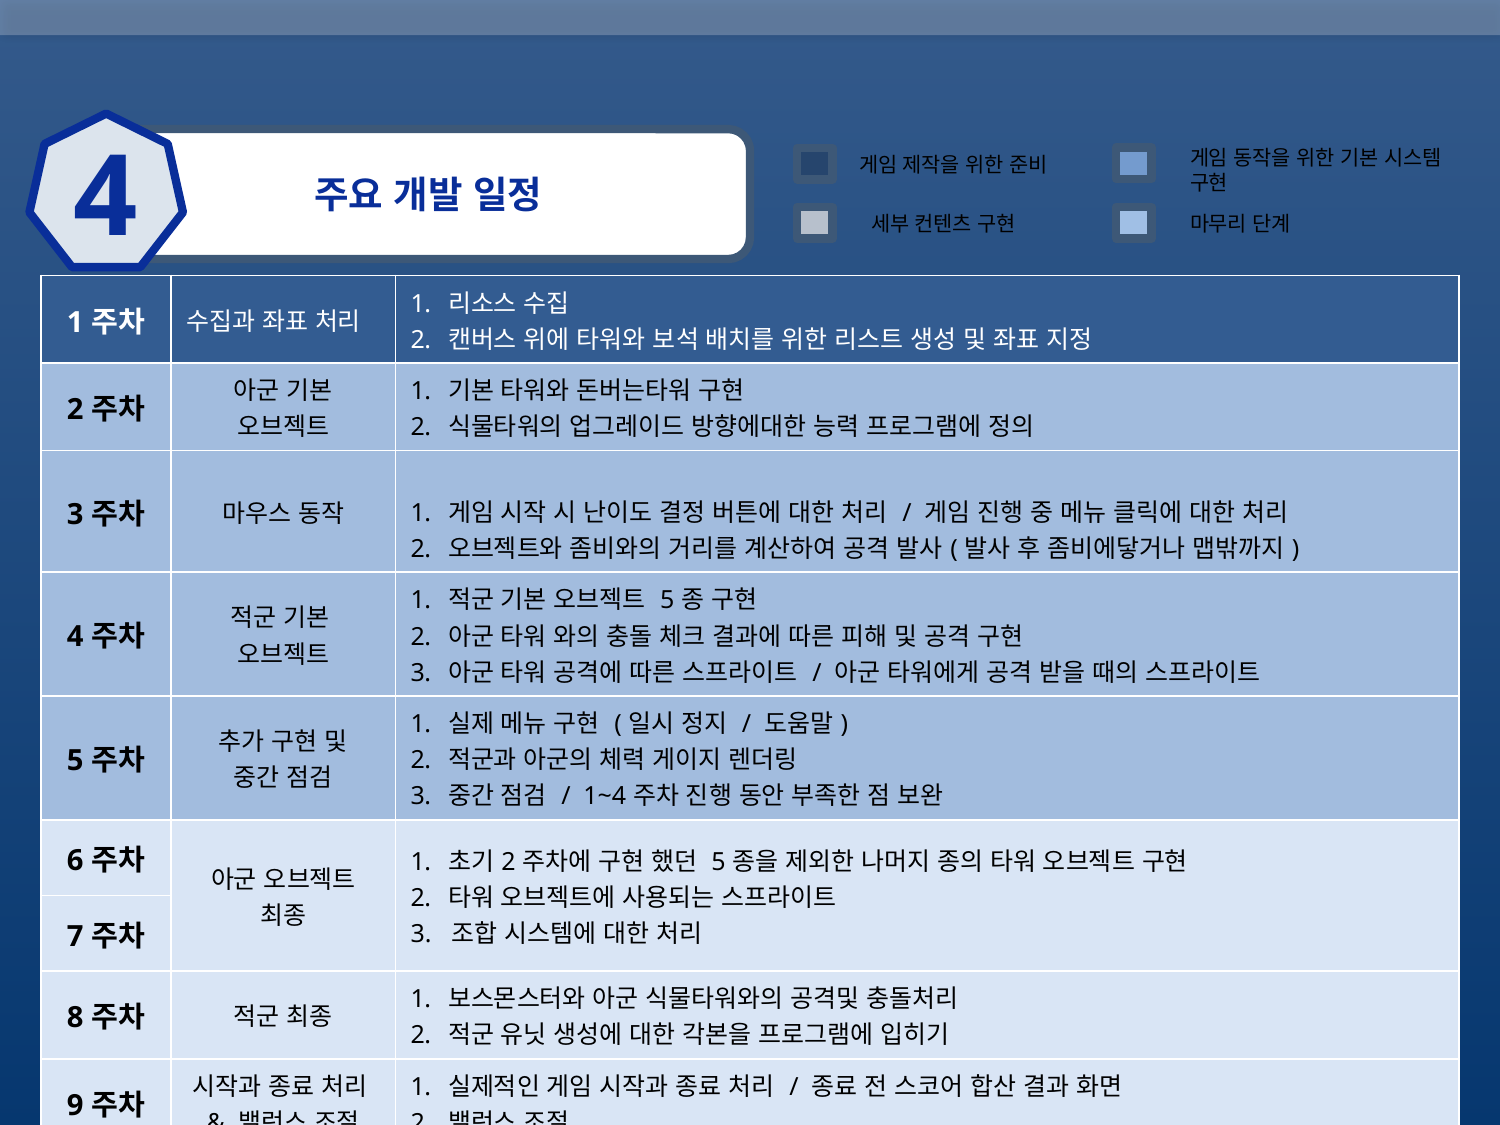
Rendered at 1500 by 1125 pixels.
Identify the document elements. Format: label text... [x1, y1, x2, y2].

text_box [793, 203, 837, 243]
text_box 게임 동작을 위한 기본 시스템 구현 [1175, 137, 1459, 202]
table_cell 보스몬스터와 아군 식물타워와의 공격및 충돌처리 적군 유닛 생성에 대한 각본을 프로그램에 입히기 [396, 972, 1458, 1058]
table_cell 3주차 [42, 451, 170, 571]
table_cell 게임 시작 시 난이도 결정 버튼에 대한 처리 / 게임 진행 중 메뉴 클릭에 대한 처리 오브젝트와 좀비와의 거리를 계산하여 공격 발사(발사 후 좀비에닿거나 맵밖까지) [396, 451, 1458, 571]
table_cell 2주차 [42, 364, 170, 450]
table_cell 실제적인 게임 시작과 종료 처리 / 종료 전 스코어 합산 결과 화면 밸런스 조절 [396, 1060, 1458, 1125]
text_box 4 [25, 109, 188, 272]
table_cell 9주차 [42, 1060, 170, 1125]
table_cell 시작과 종료 처리 & 밸런스 조절 [172, 1060, 395, 1125]
table_cell 8주차 [42, 972, 170, 1058]
table_cell 아군 기본 오브젝트 [172, 364, 395, 450]
table_cell 추가 구현 및 중간 점검 [172, 697, 395, 819]
table_cell 기본 타워와 돈버는타워 구현 식물타워의 업그레이드 방향에대한 능력 프로그램에 정의 [396, 364, 1458, 450]
table_cell 아군 오브젝트 최종 [172, 821, 395, 970]
table_header 수집과 좌표 처리 [172, 276, 395, 362]
table_cell 7주차 [42, 896, 170, 970]
table_header 리소스 수집 캔버스 위에 타워와 보석 배치를 위한 리스트 생성 및 좌표 지정 [396, 276, 1458, 362]
text_box [1112, 203, 1156, 243]
table_cell 적군 최종 [172, 972, 395, 1058]
table_cell 5주차 [42, 697, 170, 819]
text_box 마무리 단계 [1175, 203, 1459, 243]
table_cell 마우스 동작 [172, 451, 395, 571]
text_box 주요 개발 일정 [139, 124, 755, 264]
table_cell 적군 기본 오브젝트 5종 구현 아군 타워 와의 충돌 체크 결과에 따른 피해 및 공격 구현 아군 타워 공격에 따른 스프라이트 / 아군 타워에게 공격 받을 때의 스프라이트 [396, 573, 1458, 695]
table_cell 6주차 [42, 821, 170, 895]
text_box 게임 제작을 위한 준비 [844, 144, 1081, 184]
table_header 1주차 [42, 276, 170, 362]
text_box 세부 컨텐츠 구현 [856, 203, 1093, 243]
table_cell 적군 기본 오브젝트 [172, 573, 395, 695]
table_cell 4주차 [42, 573, 170, 695]
text_box [793, 144, 837, 184]
table_cell 초기2주차에 구현 했던 5종을 제외한 나머지 종의 타워 오브젝트 구현 타워 오브젝트에 사용되는 스프라이트 3. 조합 시스템에 대한 처리 [396, 821, 1458, 970]
text_box [1112, 143, 1156, 183]
table_cell 실제 메뉴 구현 (일시 정지 / 도움말) 적군과 아군의 체력 게이지 렌더링 중간 점검 / 1~4주차 진행 동안 부족한 점 보완 [396, 697, 1458, 819]
